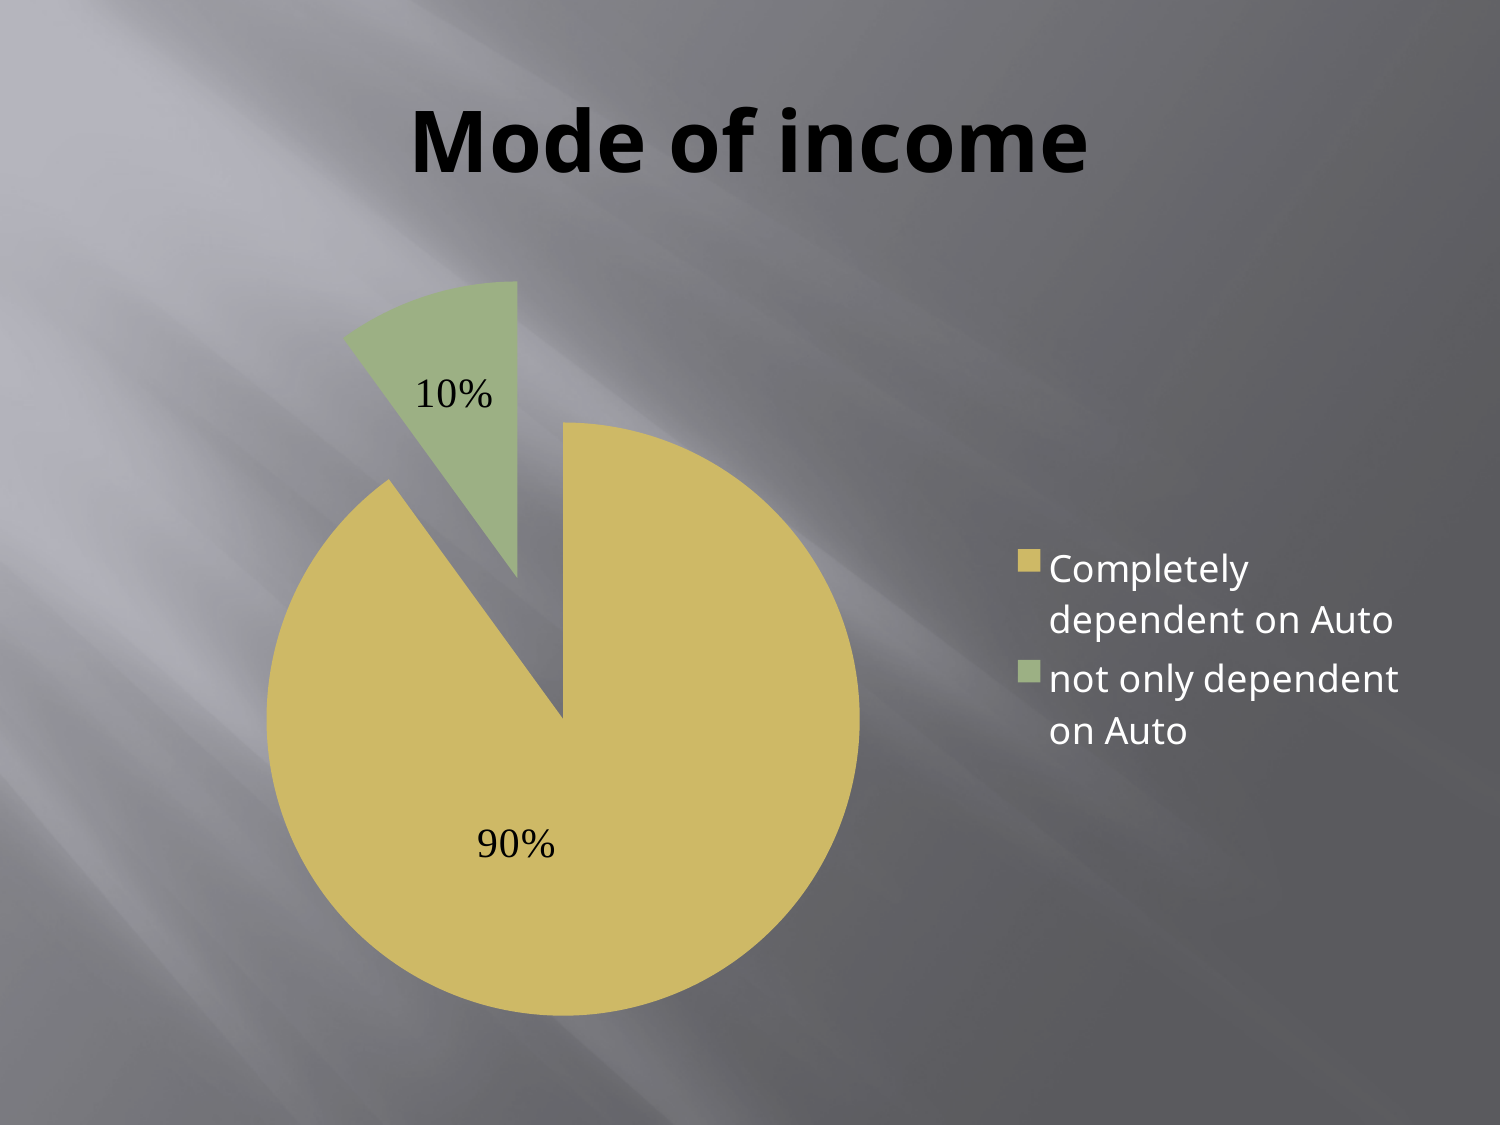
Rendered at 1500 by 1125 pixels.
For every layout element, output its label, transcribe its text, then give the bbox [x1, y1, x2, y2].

title Mode of income [75, 45, 1425, 233]
chart [74, 262, 1426, 1036]
